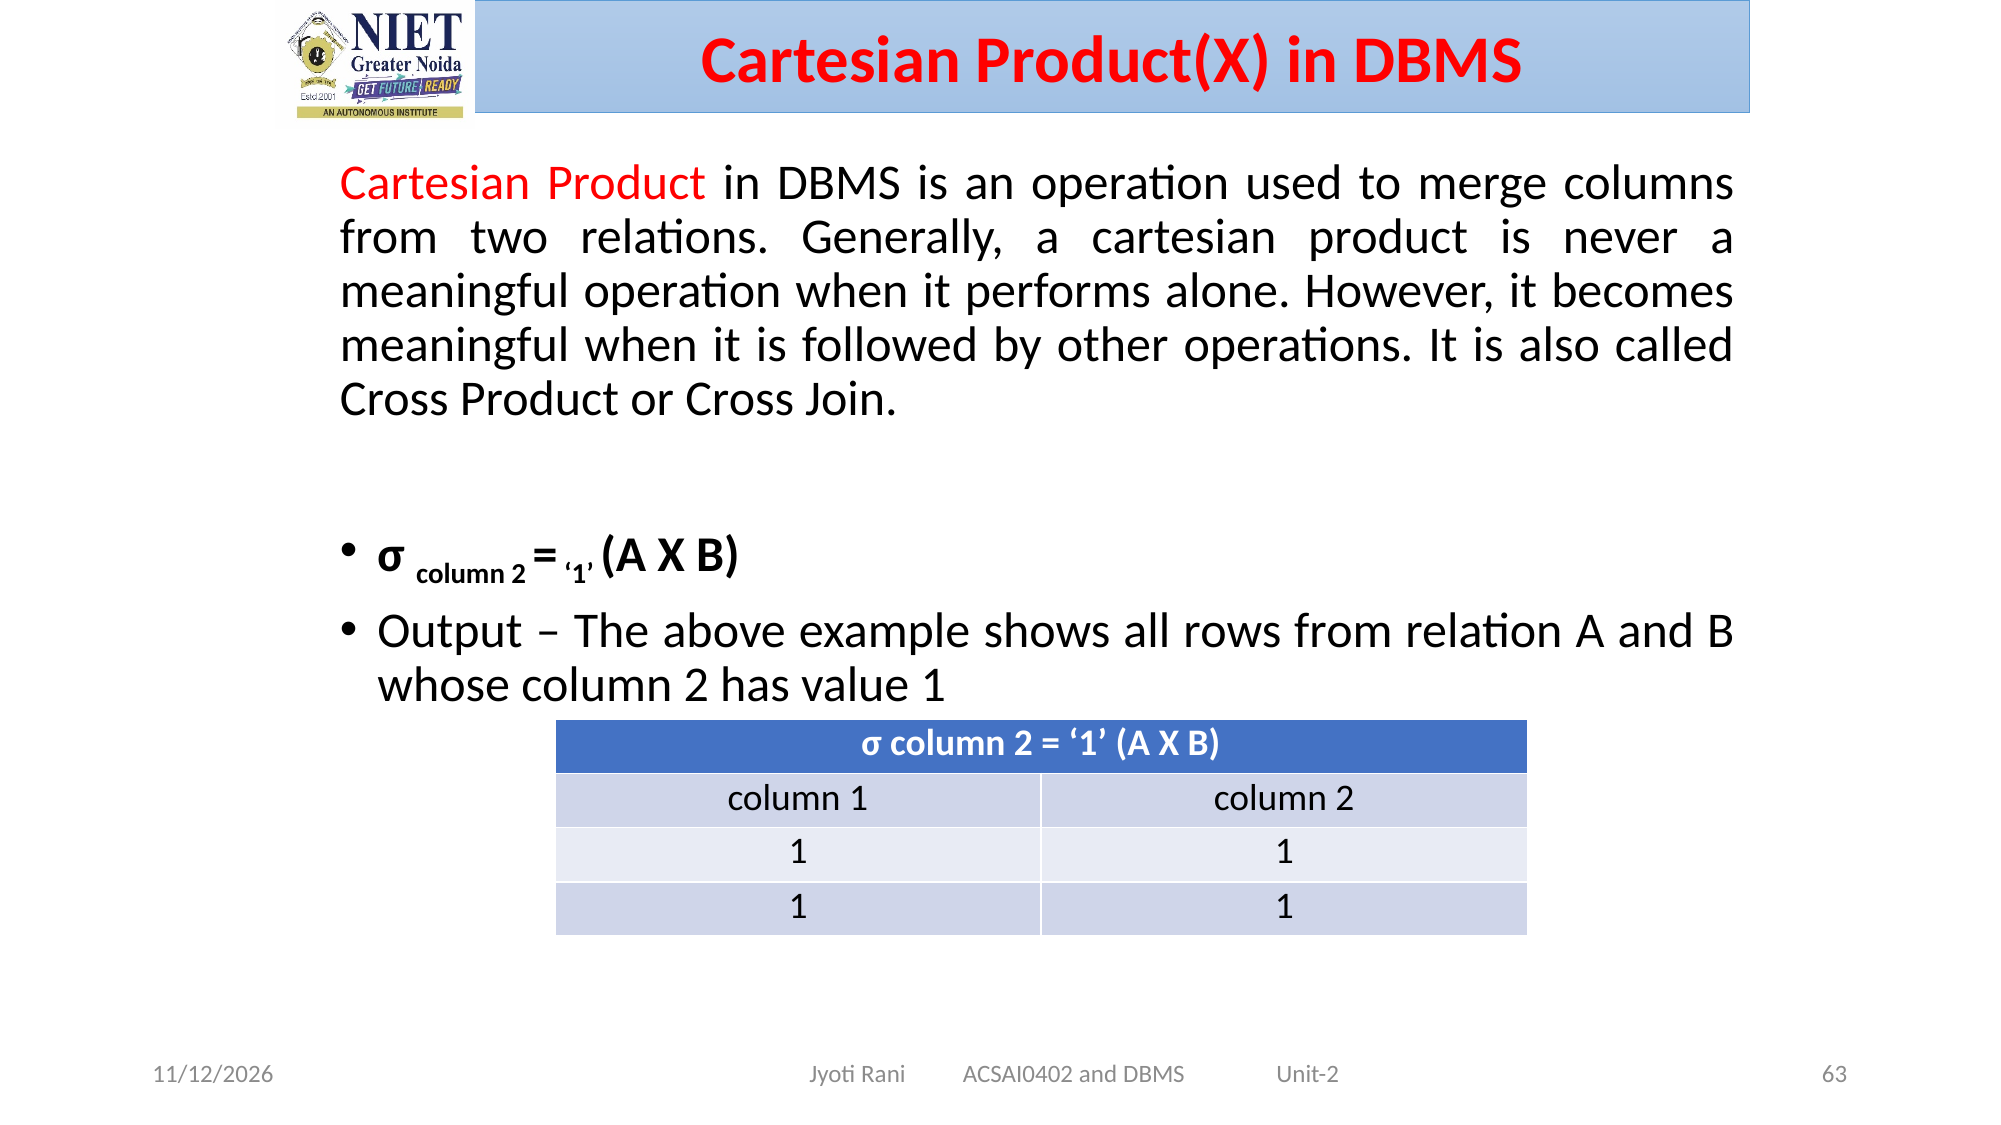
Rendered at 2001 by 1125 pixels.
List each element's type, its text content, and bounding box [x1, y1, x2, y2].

picture [274, 0, 476, 129]
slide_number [137, 1042, 588, 1103]
table_cell 1 [556, 883, 1040, 935]
footer Jyoti Rani ACSAI0402 and DBMS Unit-2 [662, 1042, 1412, 1103]
table_cell column 2 [1042, 774, 1527, 827]
table_cell 1 [1042, 828, 1527, 881]
table_cell 1 [556, 828, 1040, 881]
table_header σ column 2 = ‘1’ (A X B) [556, 720, 1527, 773]
table_cell column 1 [556, 774, 1040, 827]
table_cell 1 [1042, 883, 1527, 935]
list Cartesian Product in DBMS is an operation used to merge columns from two relations. Generally, a cartesian product is never a meaningful operation when it performs alone. However, it becomes meaningful when it is followed by other operations. It is also called Cross Product or Cross Join. σ column 2 = ‘1’ (A X B) Output – The above example shows all rows from relation A and B whose column 2 has value 1 [324, 149, 1750, 1027]
slide_number 63 [1412, 1042, 1863, 1103]
text_box Cartesian Product(X) in DBMS [476, 0, 1750, 113]
